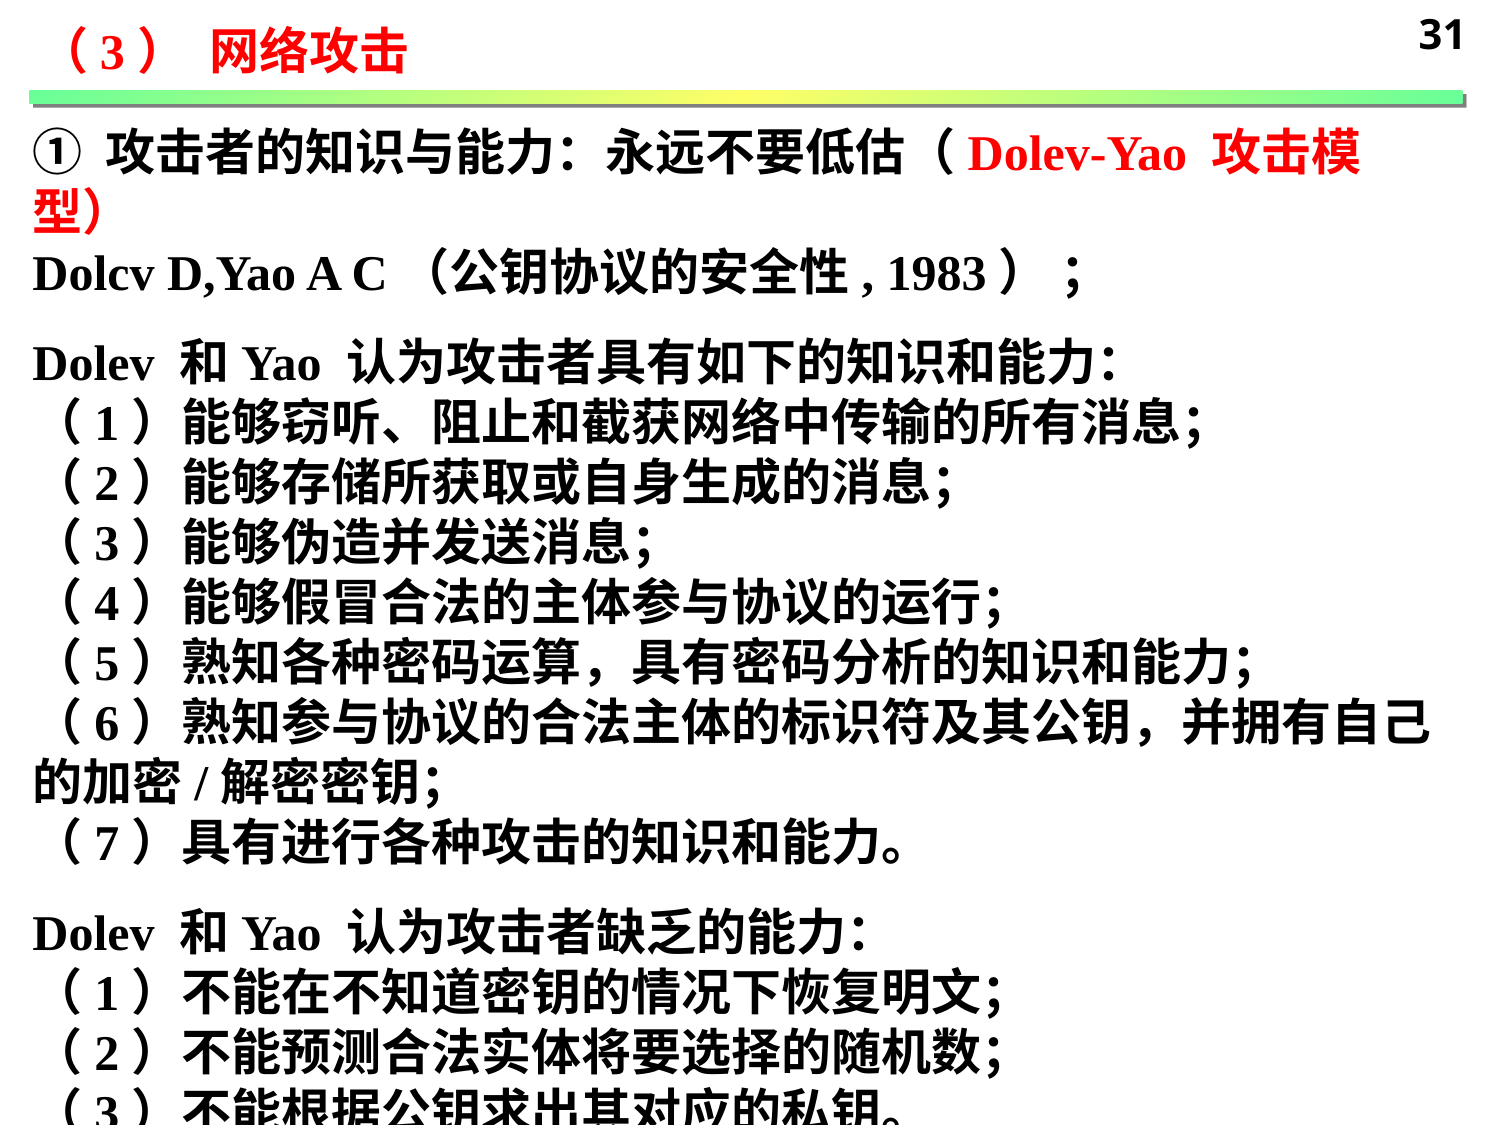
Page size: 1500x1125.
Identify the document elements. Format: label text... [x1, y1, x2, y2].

text_box [29, 90, 1463, 104]
text_box （3） 网络攻击 [0, 12, 774, 88]
text_box ① 攻击者的知识与能力：永远不要低估（Dolev-Yao 攻击模型） Dolcv D,Yao A C（公钥协议的安全性, 1983） ； Dolev 和Yao 认为攻击者具有如下的知识和能力： （1）能够窃听、阻止和截获网络中传输的所有消息； （2）能够存储所获取或自身生成的消息； （3）能够伪造并发送消息； （4）能够假冒合法的主体参与协议的运行； （5）熟知各种密码运算，具有密码分析的知识和能力； （6）熟知参与协议的合法主体的标识符及其公钥，并拥有自己的加密/解密密钥； （7）具有进行各种攻击的知识和能力。 Dolev 和Yao 认为攻击者缺乏的能力： （1）不能在不知道密钥的情况下恢复明文； （2）不能预测合法实体将要选择的随机数； （3）不能根据公钥求出其对应的私钥。 [17, 113, 1471, 1125]
text_box 31 [1403, 0, 1482, 65]
